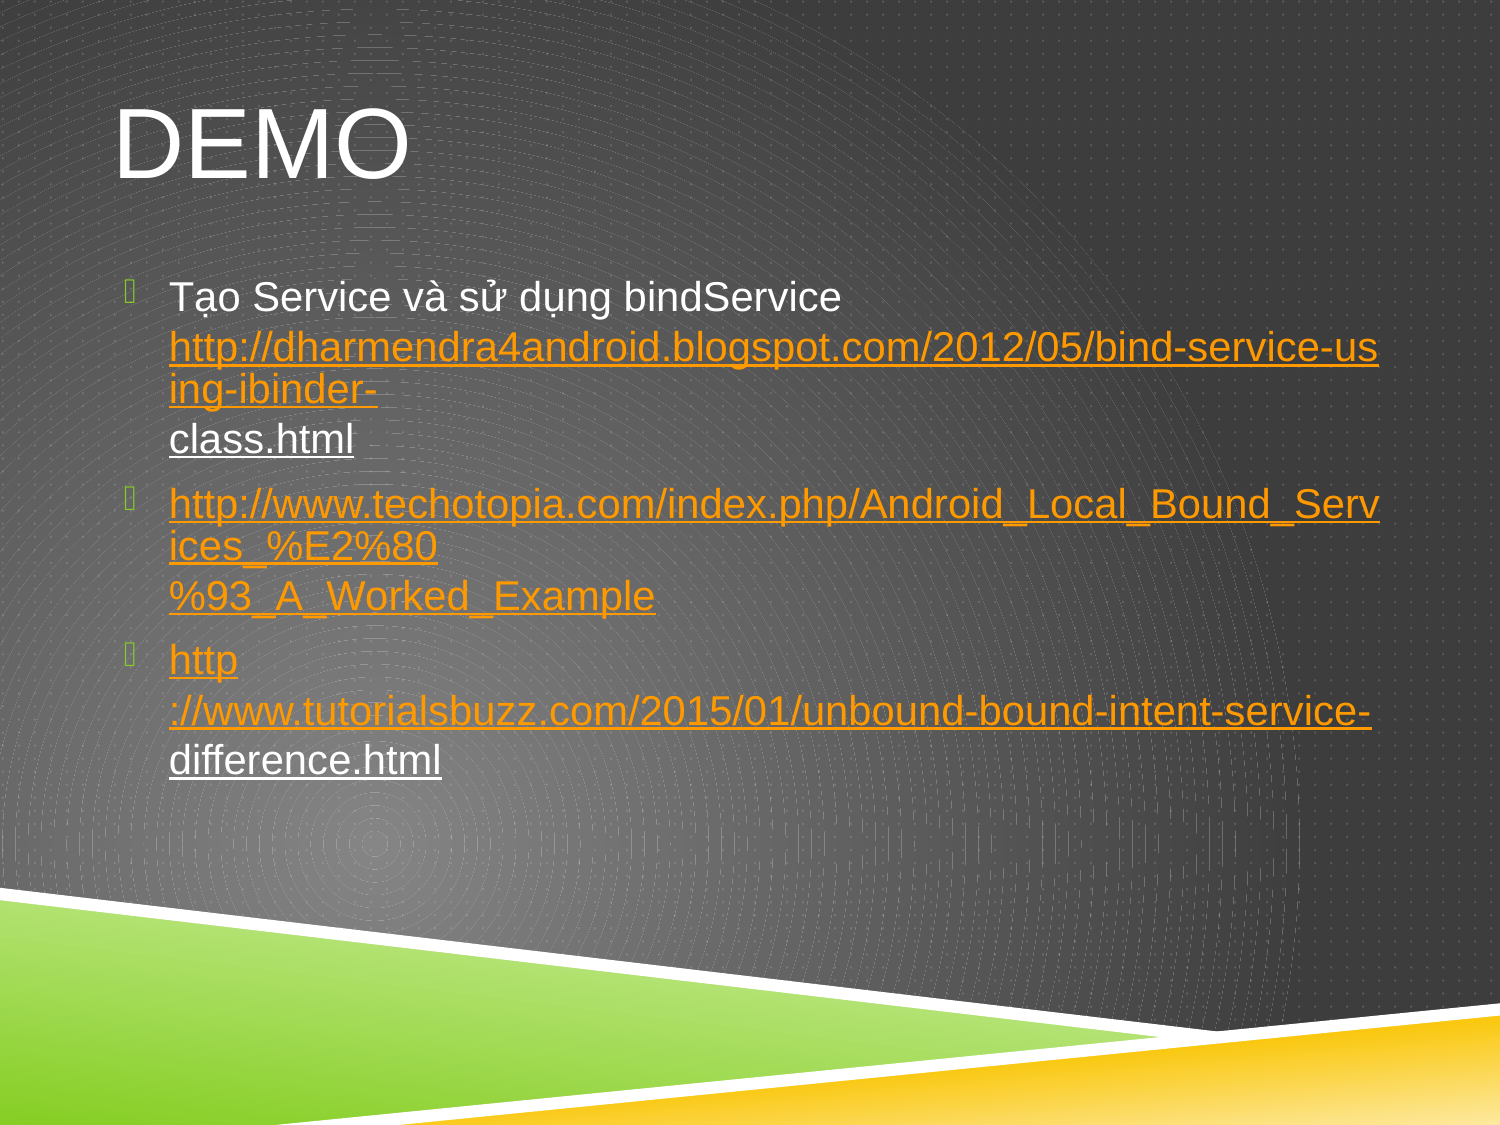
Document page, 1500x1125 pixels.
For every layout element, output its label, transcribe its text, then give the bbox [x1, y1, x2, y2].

list Tạo Service và sử dụng bindService http://dharmendra4android.blogspot.com/2012/05/bind-service-using-ibinder-class.html http://www.techotopia.com/index.php/Android_Local_Bound_Services_%E2%80%93_A_Worked_Example http://www.tutorialsbuzz.com/2015/01/unbound-bound-intent-service-difference.html [112, 262, 1388, 1036]
title DEMO [112, 45, 1388, 233]
